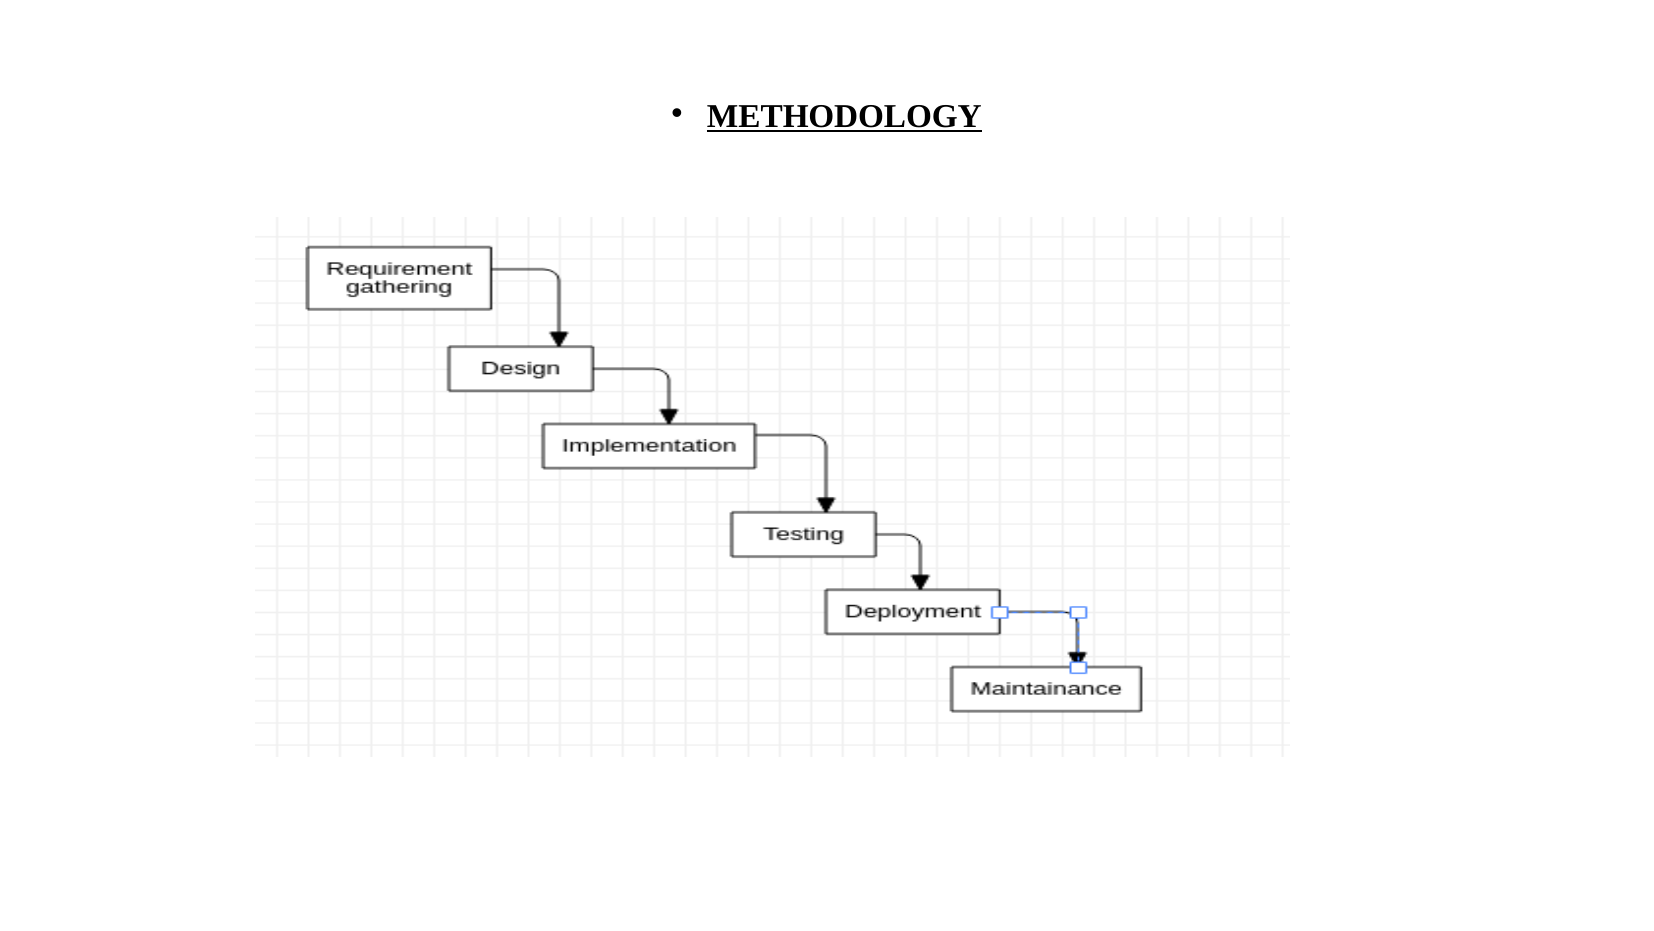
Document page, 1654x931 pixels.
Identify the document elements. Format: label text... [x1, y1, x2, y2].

picture [254, 217, 1291, 758]
text_box METHODOLOGY [82, 37, 1571, 193]
